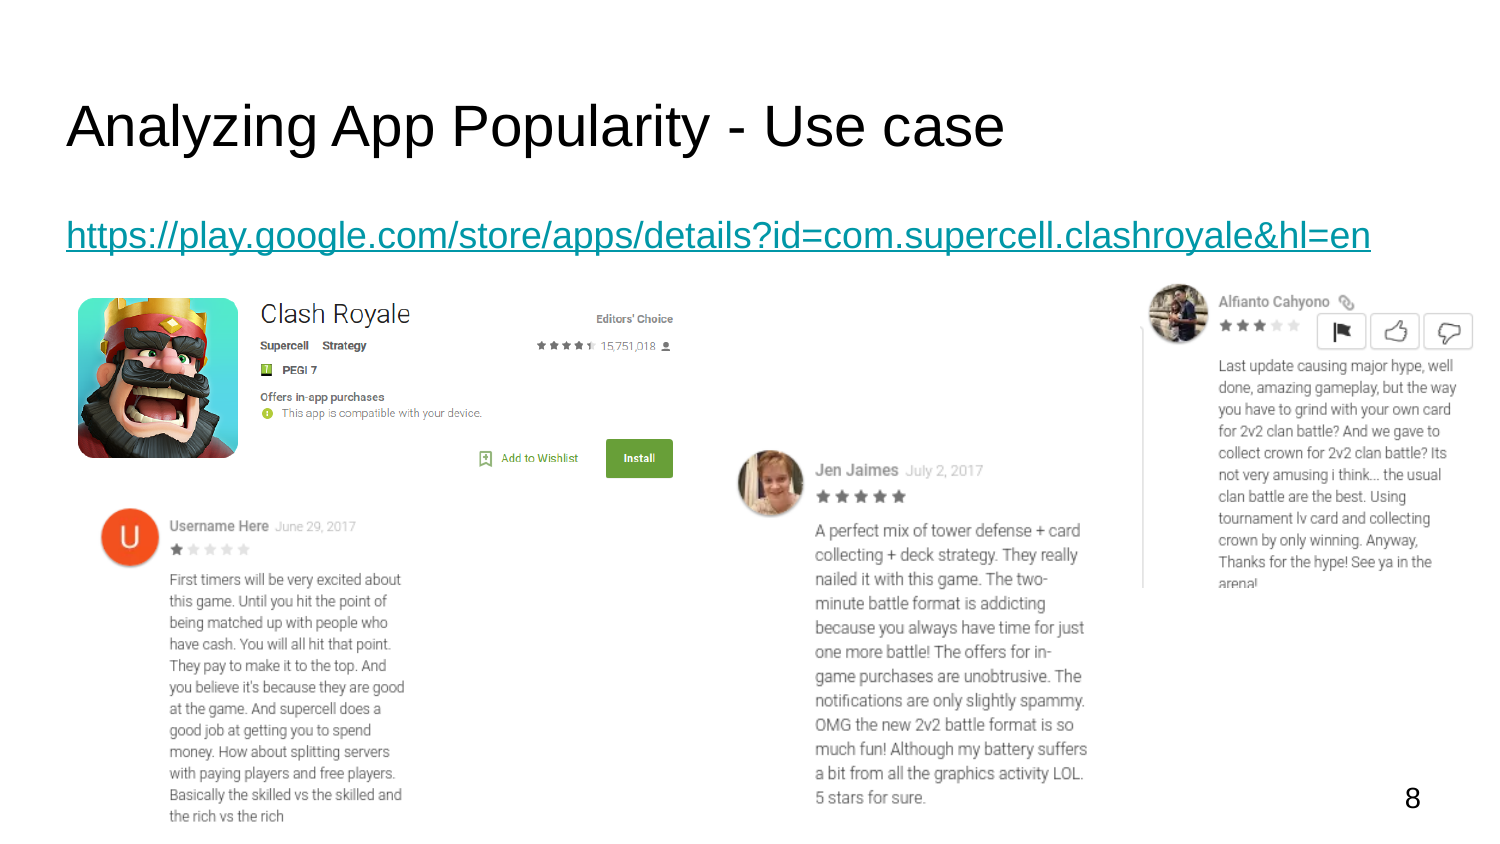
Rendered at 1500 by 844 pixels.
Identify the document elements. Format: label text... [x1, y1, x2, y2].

list https://play.google.com/store/apps/details?id=com.supercell.clashroyale&hl=en [51, 189, 1449, 750]
picture [69, 277, 685, 842]
picture [733, 440, 1107, 828]
picture [1139, 277, 1478, 588]
title Analyzing App Popularity - Use case [51, 72, 1449, 167]
slide_number ‹#› [1389, 764, 1480, 830]
